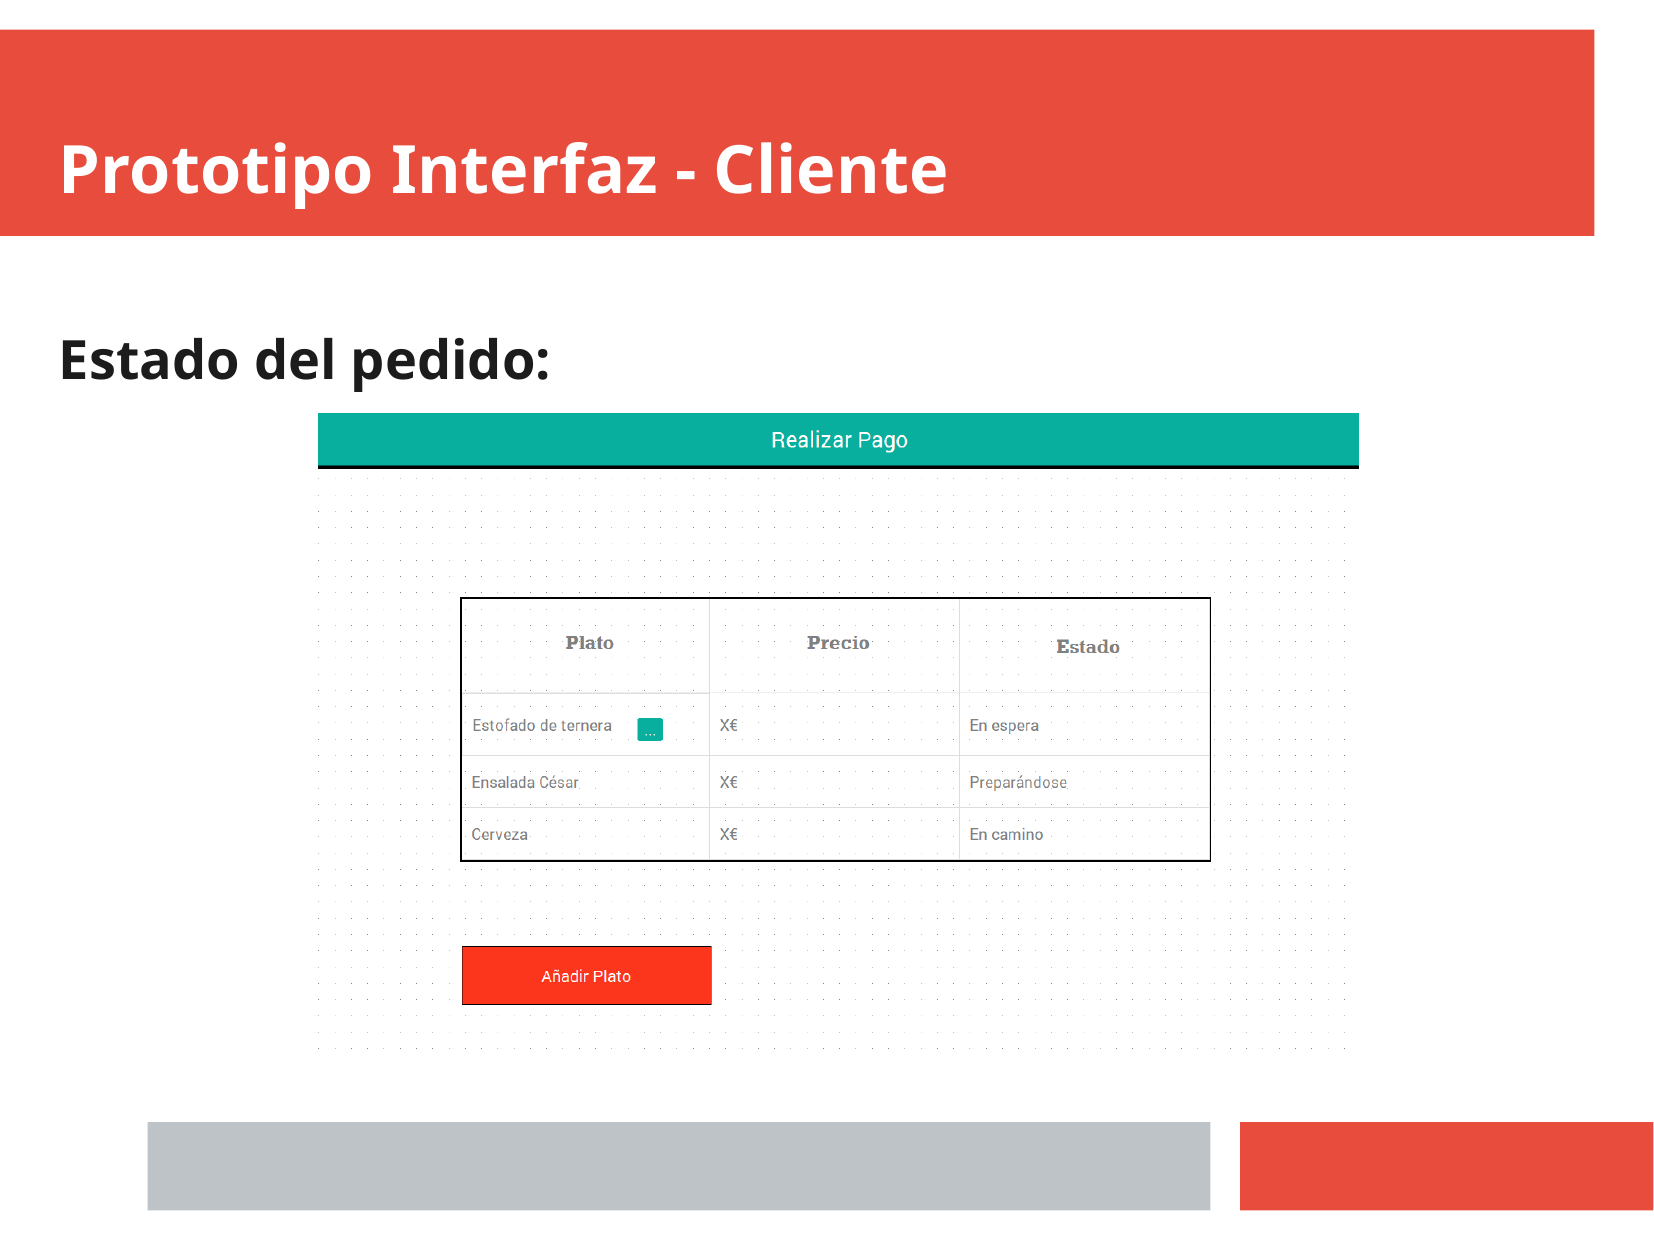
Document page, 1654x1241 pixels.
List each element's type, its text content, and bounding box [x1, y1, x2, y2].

text_box Prototipo Interfaz - Cliente [59, 59, 1595, 207]
picture [318, 413, 1359, 1064]
text_box Estado del pedido: [59, 324, 1565, 691]
